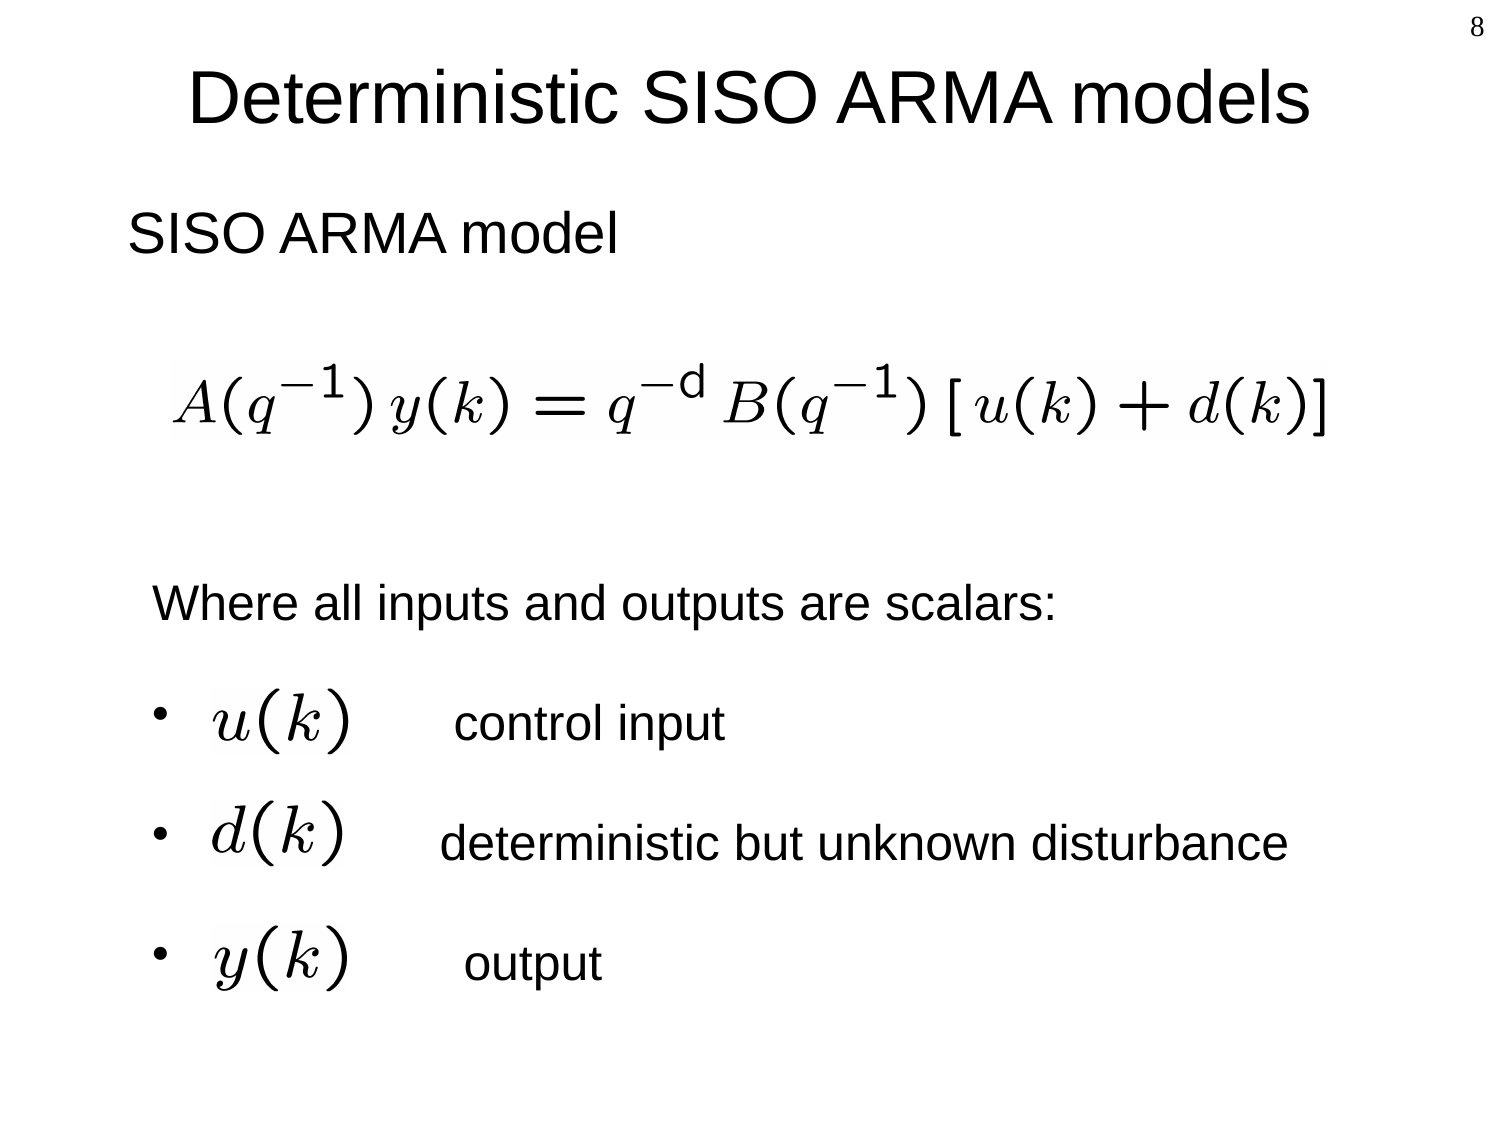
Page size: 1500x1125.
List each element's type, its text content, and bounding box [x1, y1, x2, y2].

slide_number 8 [1388, 0, 1500, 76]
picture [212, 687, 350, 755]
text_box Where all inputs and outputs are scalars: control input deterministic but unknown disturbance output [137, 562, 1475, 1040]
picture [212, 924, 347, 993]
picture [171, 360, 1327, 439]
list SISO ARMA model [112, 187, 1388, 1026]
picture [212, 799, 344, 868]
title Deterministic SISO ARMA models [112, 0, 1388, 187]
